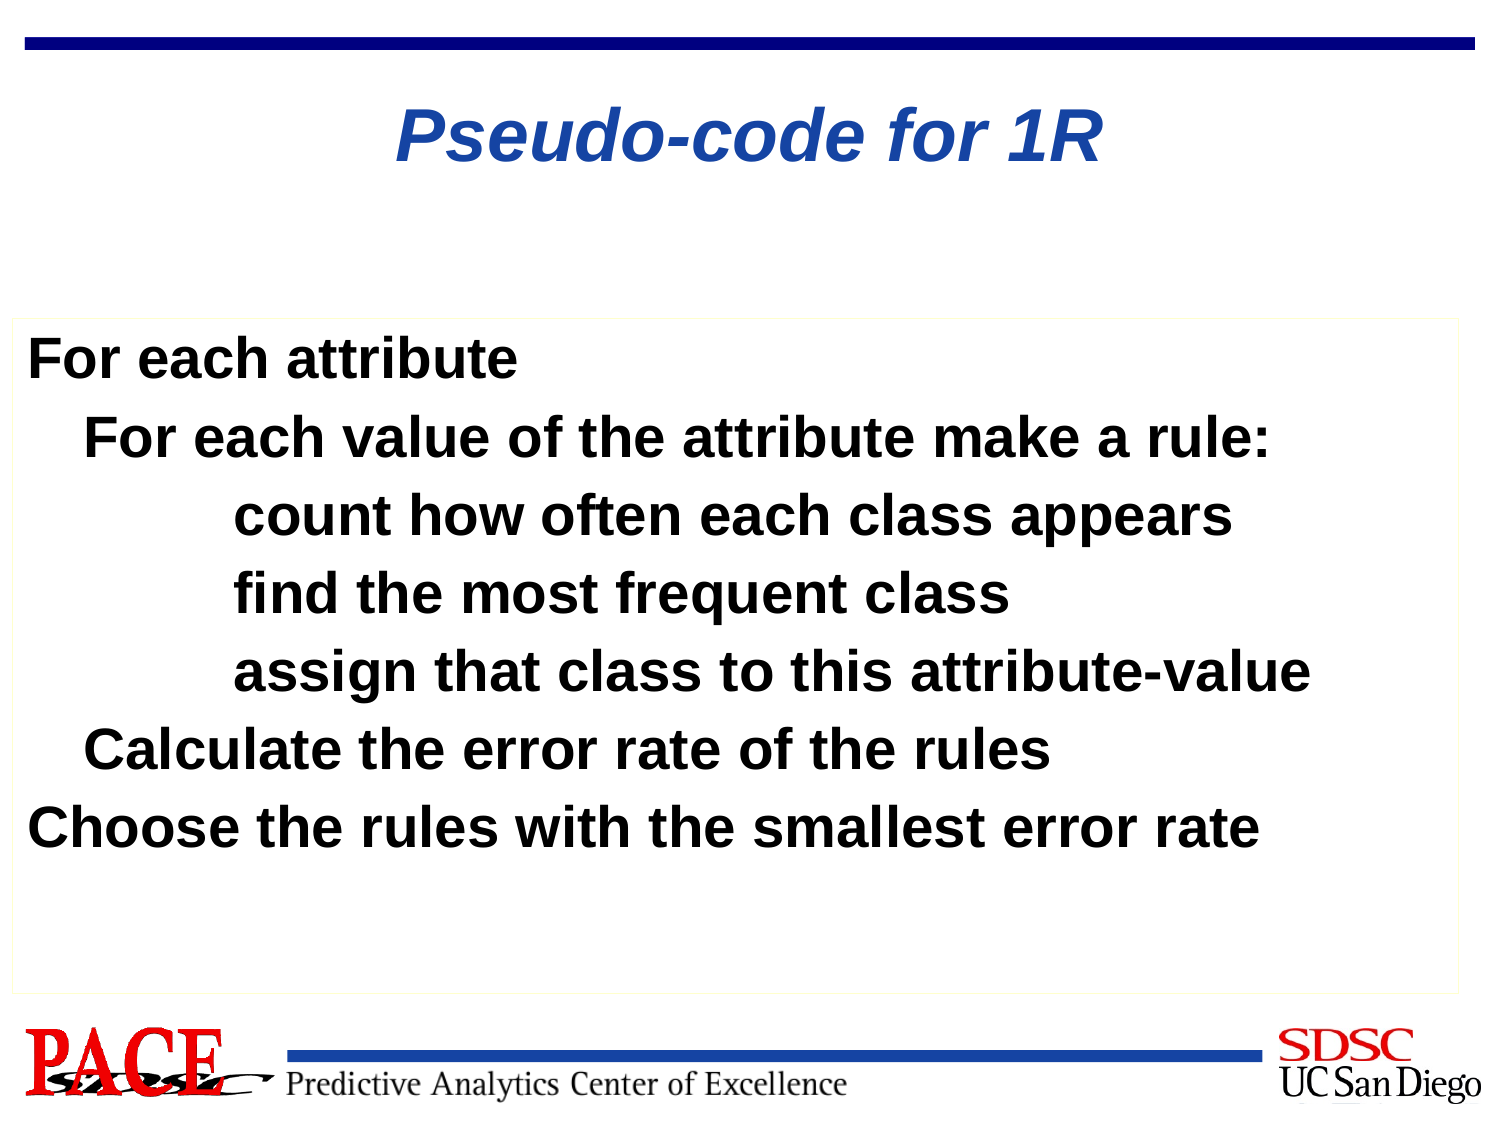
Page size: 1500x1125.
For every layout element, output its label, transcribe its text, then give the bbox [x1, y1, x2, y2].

title Pseudo-code for 1R [24, 50, 1475, 221]
picture [286, 1064, 858, 1103]
picture [25, 1025, 276, 1101]
list For each attribute For each value of the attribute make a rule: count how often each class appears find the most frequent class assign that class to this attribute-value Calculate the error rate of the rules Choose the rules with the smallest error rate [12, 318, 1459, 994]
picture [1279, 1028, 1413, 1061]
picture [1279, 1066, 1481, 1104]
